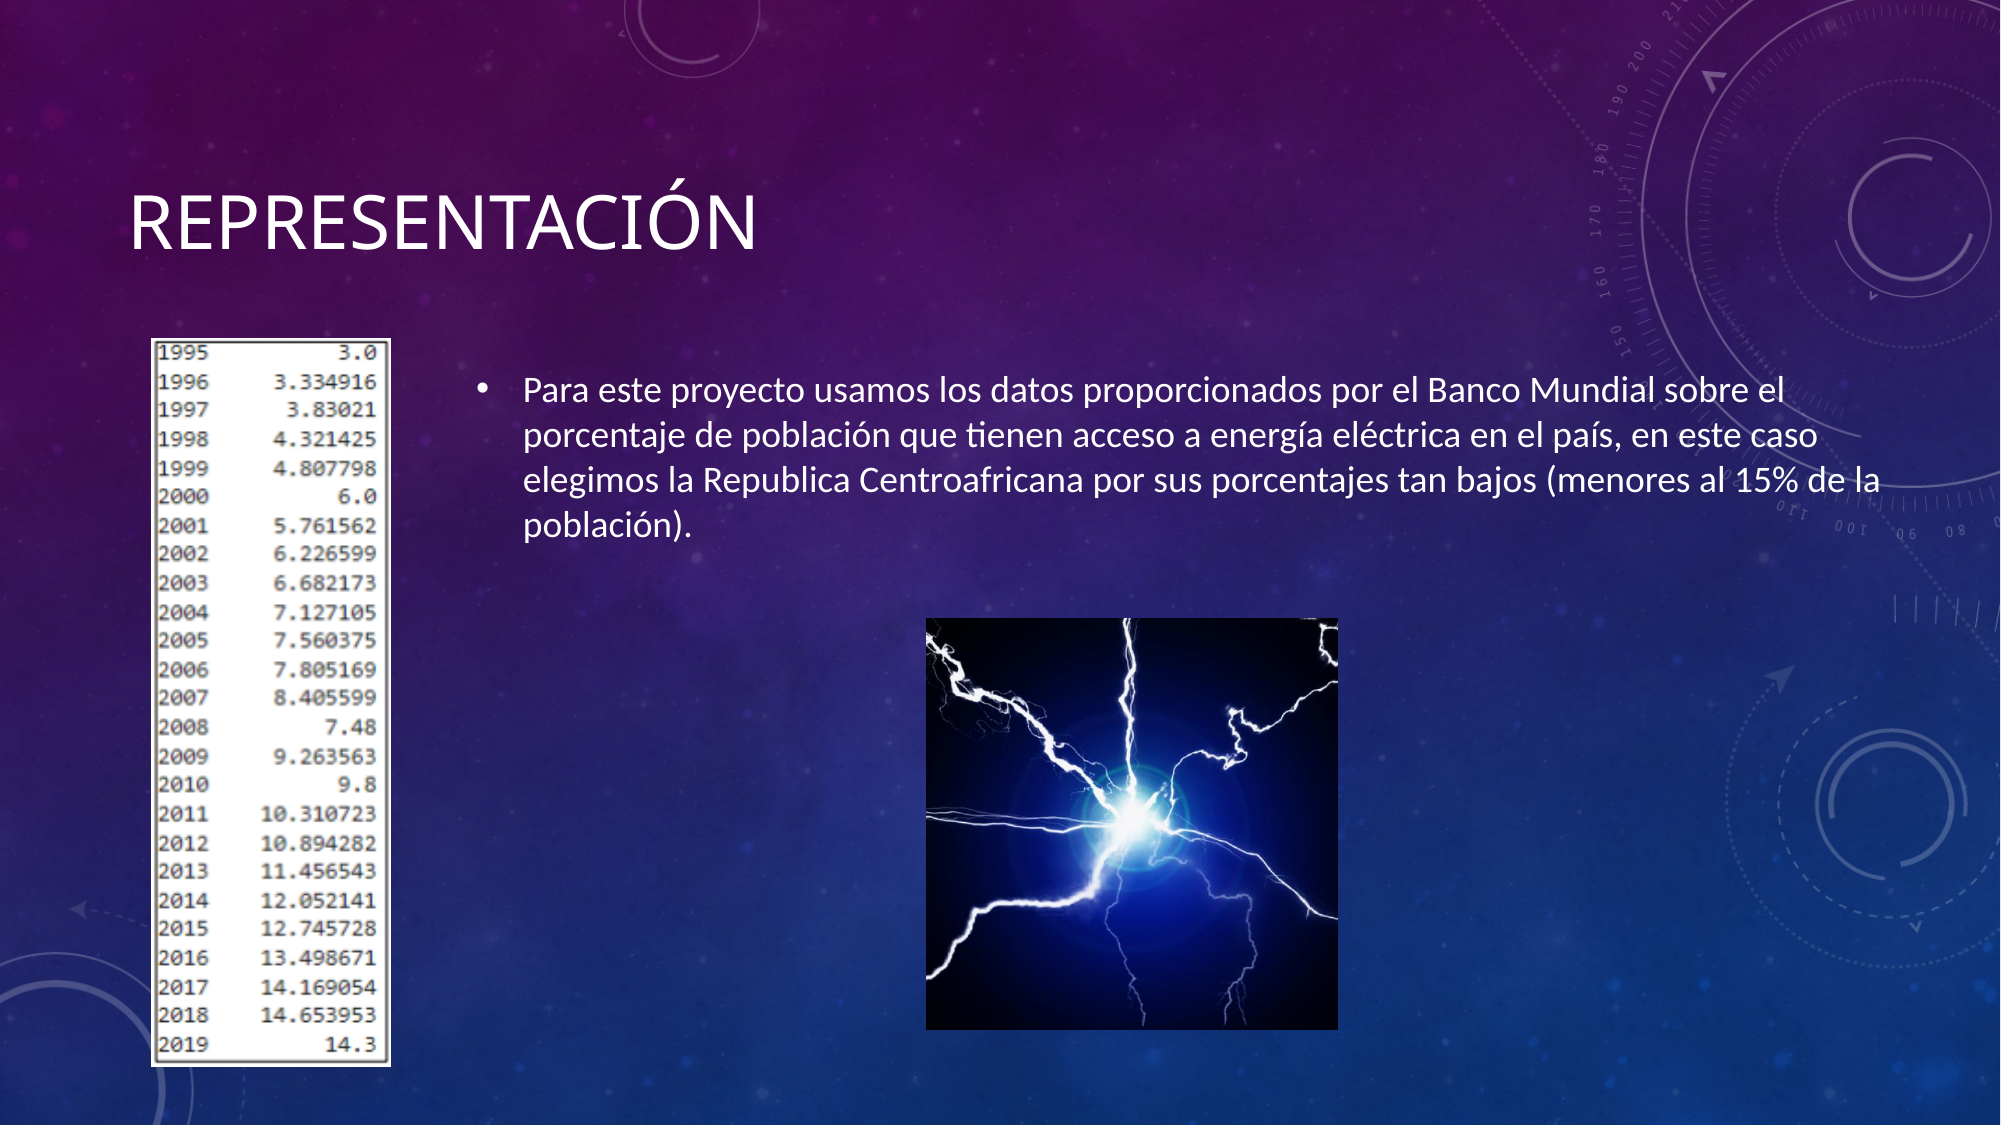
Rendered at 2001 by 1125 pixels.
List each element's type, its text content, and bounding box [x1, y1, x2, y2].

list Para este proyecto usamos los datos proporcionados por el Banco Mundial sobre el porcentaje de población que tienen acceso a energía eléctrica en el país, en este caso elegimos la Republica Centroafricana por sus porcentajes tan bajos (menores al 15% de la población). [460, 338, 1929, 572]
picture [0, 0, 2001, 1125]
title REPRESENTACIÓN [112, 99, 1775, 339]
